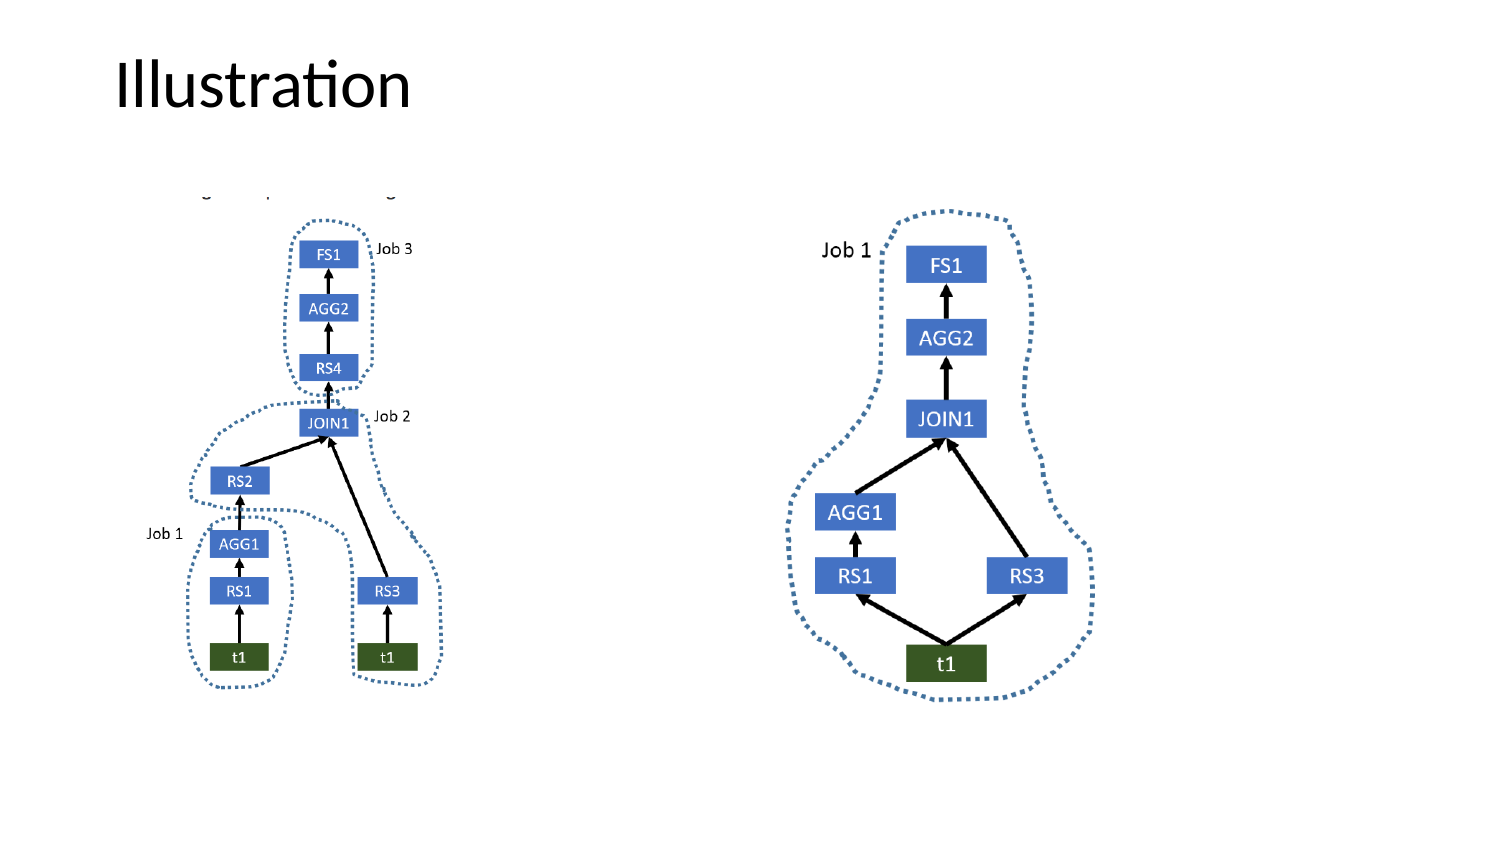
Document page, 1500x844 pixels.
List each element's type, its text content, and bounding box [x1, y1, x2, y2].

title Illustration [103, 44, 1397, 208]
picture [776, 197, 1121, 726]
picture [128, 197, 497, 725]
